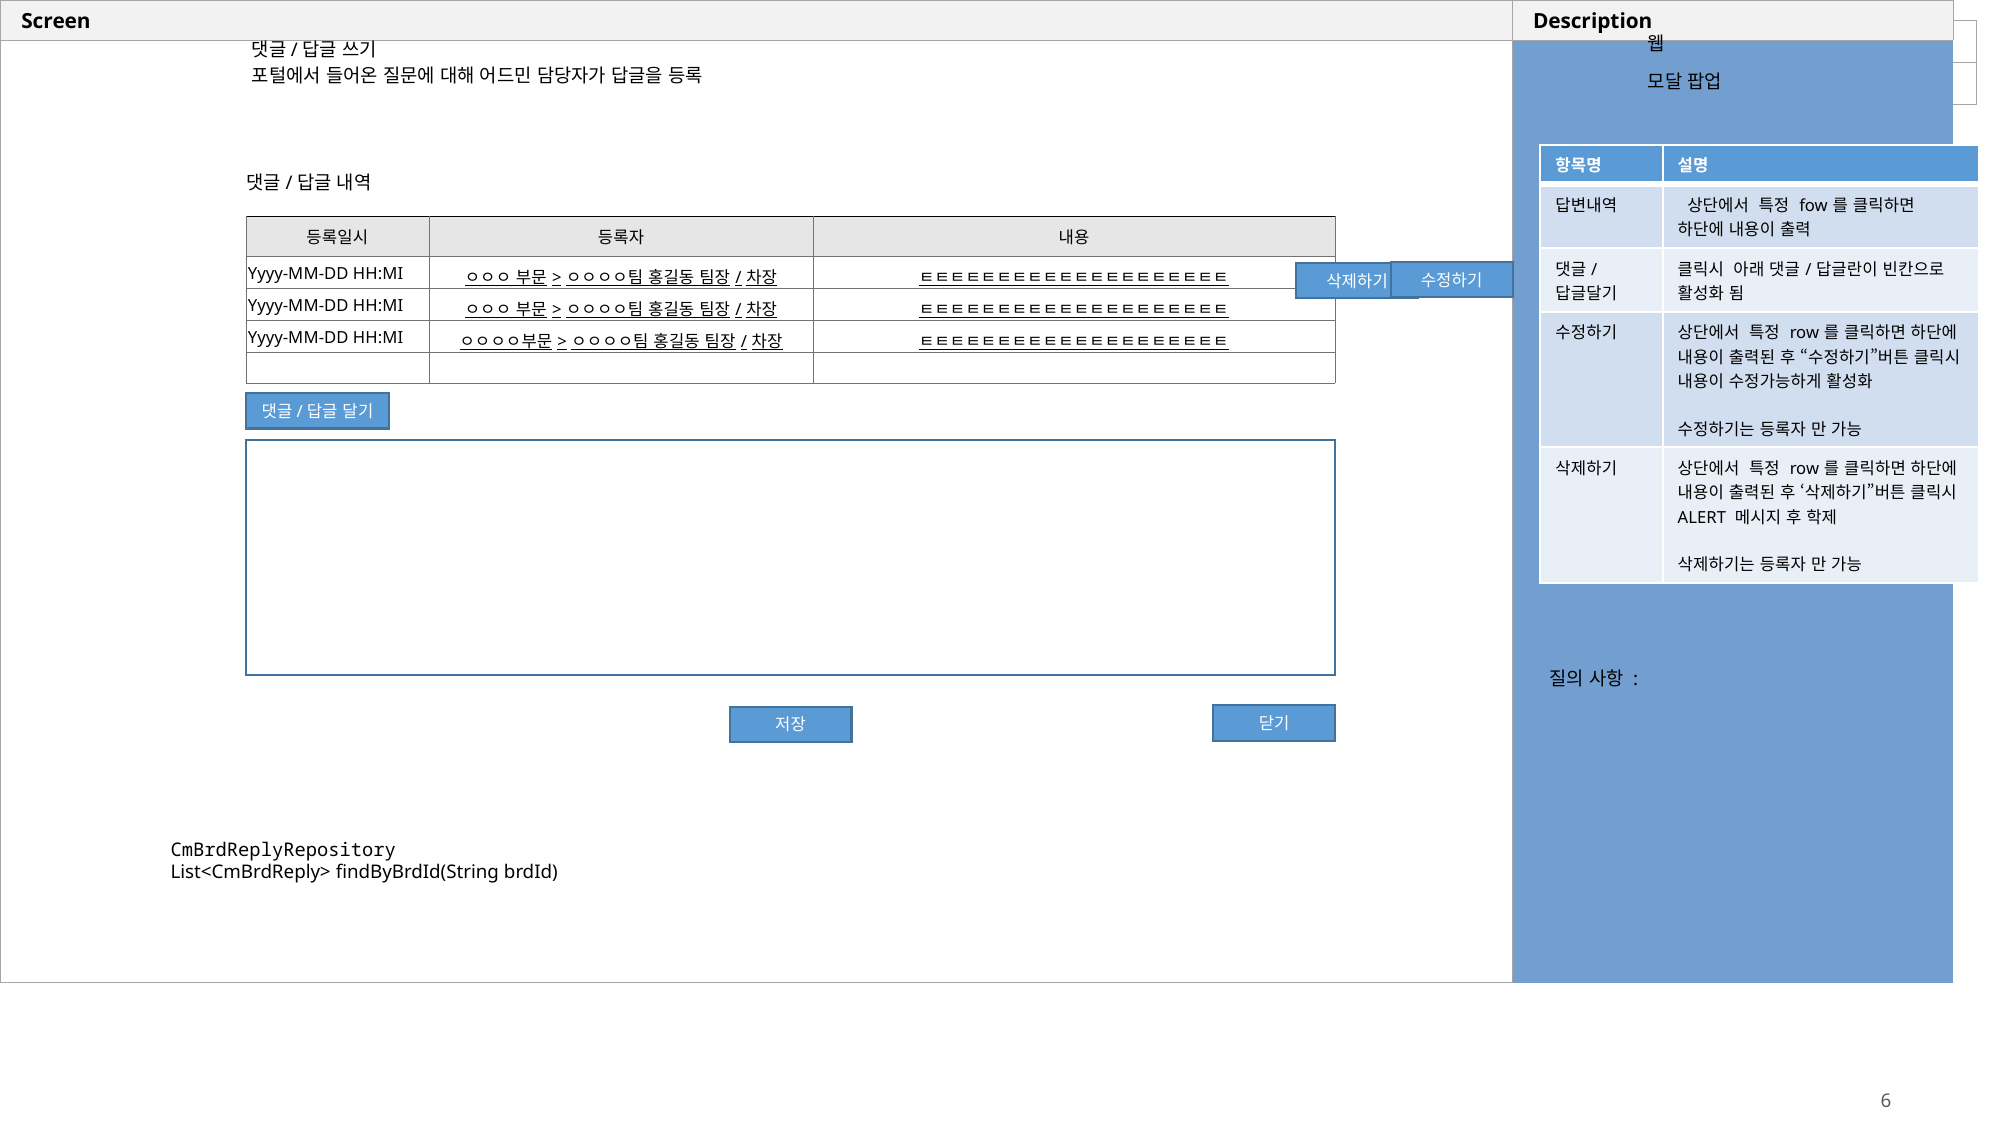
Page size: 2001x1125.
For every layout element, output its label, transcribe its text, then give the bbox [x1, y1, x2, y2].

table_cell 삭제하기 [1541, 448, 1662, 582]
text_box 포털에서 들어온 질문에 대해 어드민 담당자가 답글을 등록 [236, 59, 1297, 90]
text_box 모달 팝업 [1632, 61, 1769, 100]
table_cell 상단에서 특정 row를 클릭하면 하단에 내용이 출력된 후 ‘삭제하기”버튼 클릭시 ALERT 메시지 후 학제 삭제하기는 등록자 만 가능 [1664, 448, 1978, 582]
text_box 수정하기 [1390, 261, 1514, 298]
table_cell [814, 353, 1335, 383]
table_header 설명 [1664, 146, 1978, 181]
text_box CmBrdReplyRepository List<CmBrdReply> findByBrdId(String brdId) [155, 829, 573, 890]
text_box 저장 [729, 706, 853, 743]
table_header 등록자 [430, 217, 813, 256]
text_box 닫기 [1212, 704, 1336, 742]
table_cell Yyyy-MM-DD HH:MI [247, 289, 429, 320]
table_cell [247, 353, 429, 383]
table_cell 답변내역 [1541, 187, 1662, 247]
text_box 댓글/답글 쓰기 [236, 37, 611, 59]
table_cell 수정하기 [1541, 313, 1662, 446]
table_cell ㅌㅌㅌㅌㅌㅌㅌㅌㅌㅌㅌㅌㅌㅌㅌㅌㅌㅌㅌㅌ [814, 257, 1335, 288]
table_header 등록일시 [247, 217, 429, 256]
table_cell [430, 353, 813, 383]
table_cell Yyyy-MM-DD HH:MI [247, 257, 429, 288]
table_cell ㅇㅇㅇㅇ부문>ㅇㅇㅇㅇ팀 홍길동 팀장/차장 [430, 321, 813, 352]
table_header 항목명 [1541, 146, 1662, 181]
text_box 삭제하기 [1295, 262, 1419, 299]
text_box [245, 439, 1336, 676]
text_box 댓글/답글 내역 [231, 164, 404, 201]
table_cell ㅇㅇㅇ 부문>ㅇㅇㅇㅇ팀 홍길동 팀장/차장 [430, 257, 813, 288]
text_box 웹 [1632, 23, 1769, 61]
table_cell ㅌㅌㅌㅌㅌㅌㅌㅌㅌㅌㅌㅌㅌㅌㅌㅌㅌㅌㅌㅌ [814, 289, 1335, 320]
table_cell 클릭시 아래 댓글/답글란이 빈칸으로 활성화 됨 [1664, 249, 1978, 311]
table_cell 상단에서 특정 fow를 클릭하면 하단에 내용이 출력 [1664, 187, 1978, 247]
table_cell Yyyy-MM-DD HH:MI [247, 321, 429, 352]
table_cell 상단에서 특정 row를 클릭하면 하단에 내용이 출력된 후 “수정하기”버튼 클릭시 내용이 수정가능하게 활성화 수정하기는 등록자 만 가능 [1664, 313, 1978, 446]
text_box 댓글/답글 달기 [245, 392, 390, 430]
table_cell ㅇㅇㅇ 부문>ㅇㅇㅇㅇ팀 홍길동 팀장/차장 [430, 289, 813, 320]
table_cell ㅌㅌㅌㅌㅌㅌㅌㅌㅌㅌㅌㅌㅌㅌㅌㅌㅌㅌㅌㅌ [814, 321, 1335, 352]
text_box 질의 사항 : [1533, 629, 1967, 861]
table_cell 댓글/답글달기 [1541, 249, 1662, 311]
table_header 내용 [814, 217, 1335, 256]
